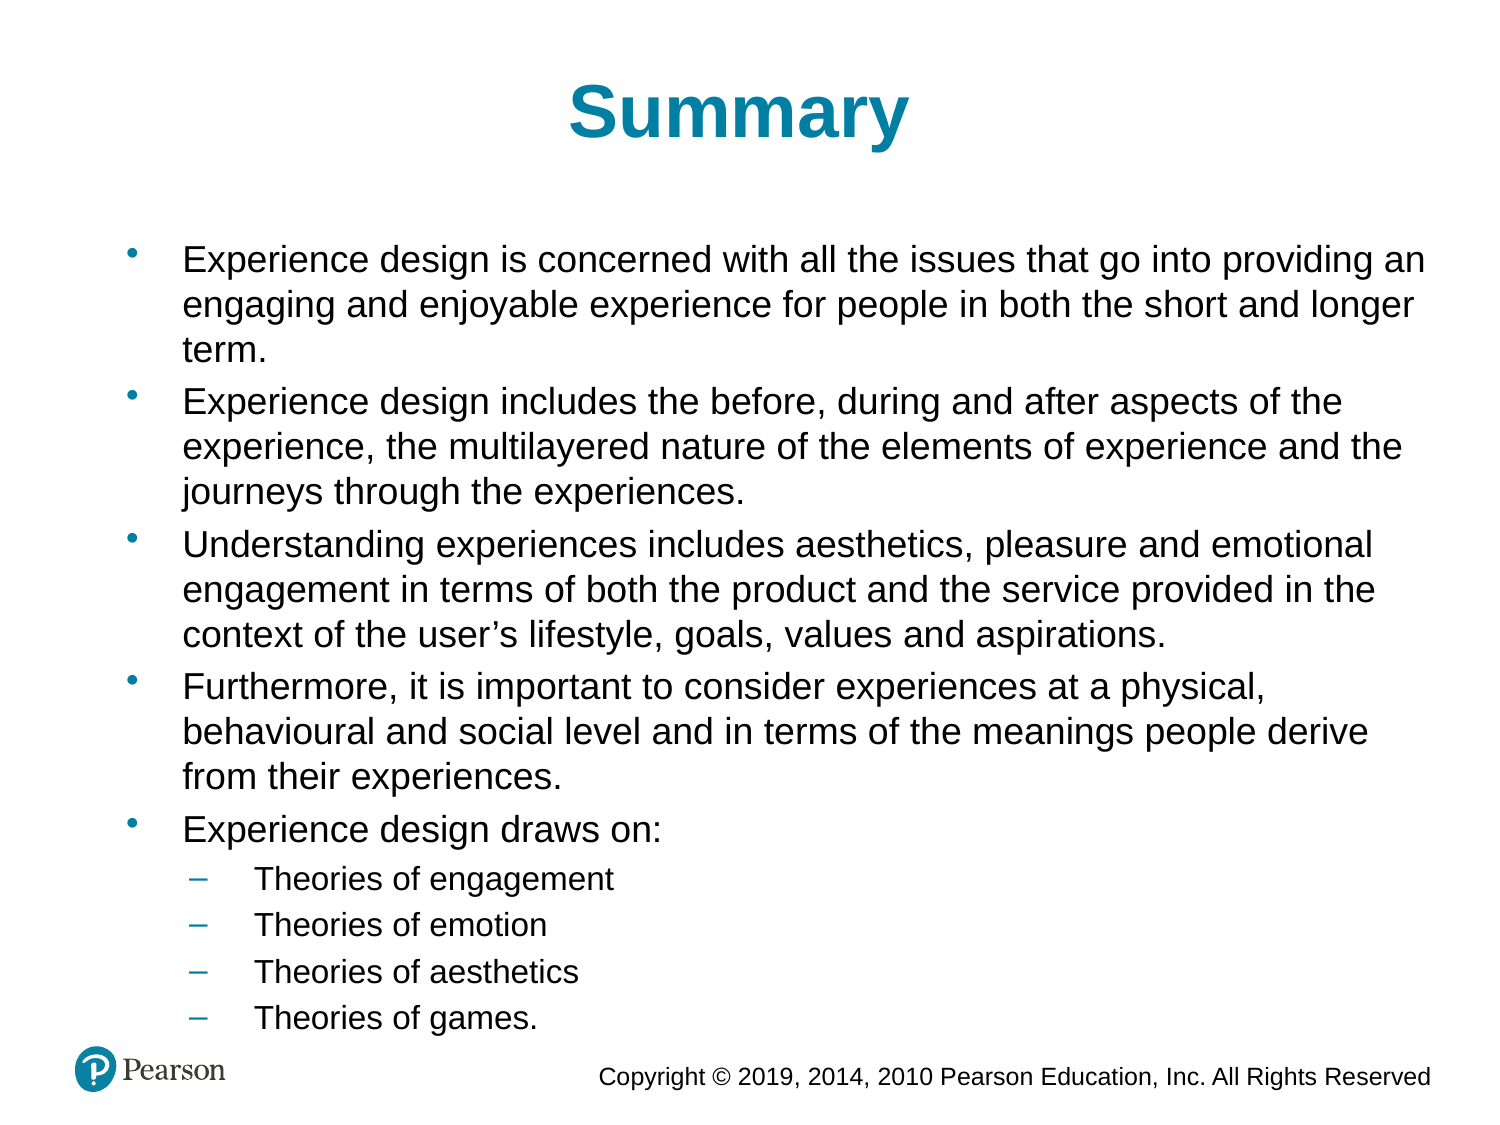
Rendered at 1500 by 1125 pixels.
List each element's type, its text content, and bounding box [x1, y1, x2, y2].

list Experience design is concerned with all the issues that go into providing an engaging and enjoyable experience for people in both the short and longer term. Experience design includes the before, during and after aspects of the experience, the multilayered nature of the elements of experience and the journeys through the experiences. Understanding experiences includes aesthetics, pleasure and emotional engagement in terms of both the product and the service provided in the context of the user’s lifestyle, goals, values and aspirations. Furthermore, it is important to consider experiences at a physical, behavioural and social level and in terms of the meanings people derive from their experiences. Experience design draws on: Theories of engagement Theories of emotion Theories of aesthetics Theories of games. [111, 227, 1447, 1061]
title Summary [75, 61, 1425, 153]
